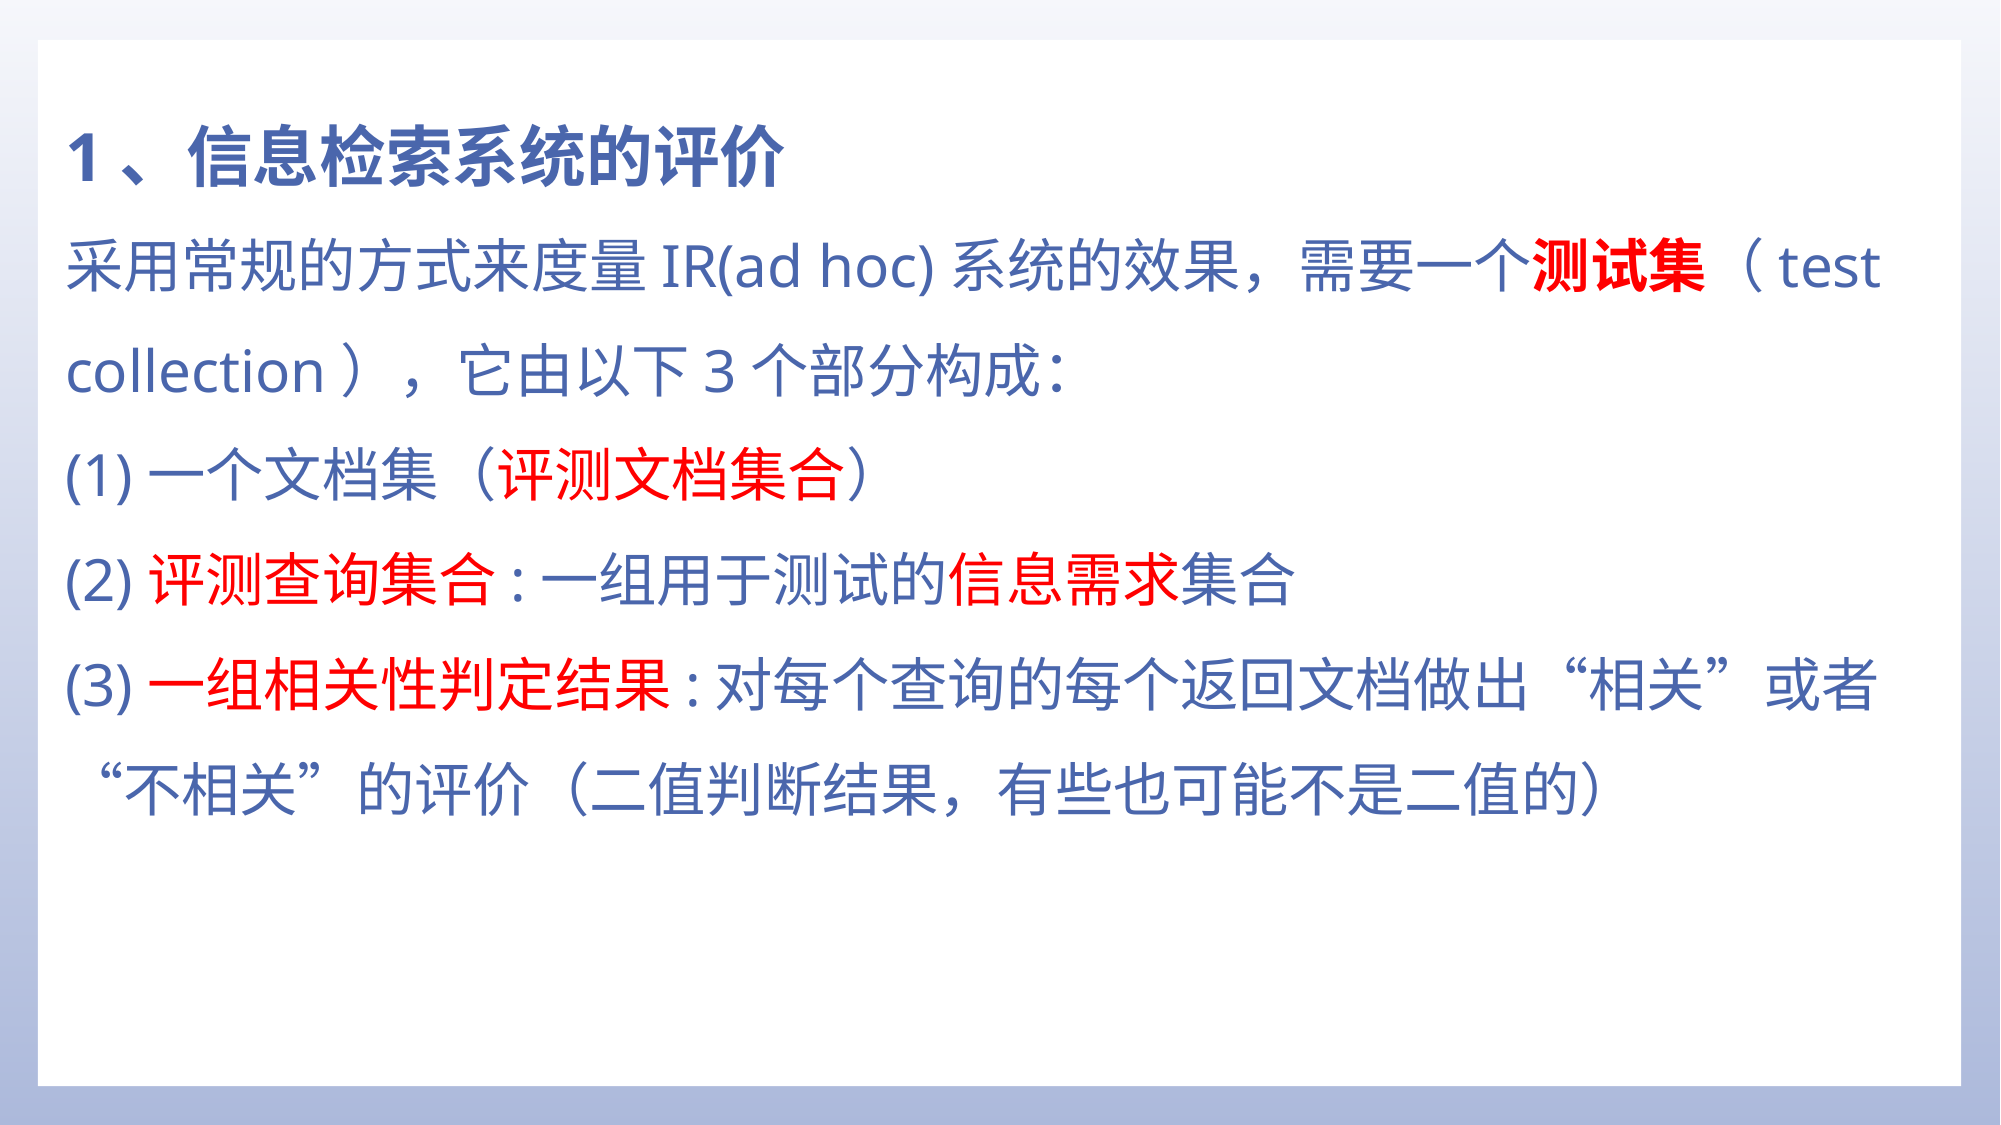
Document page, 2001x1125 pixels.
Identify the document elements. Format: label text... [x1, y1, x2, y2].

list 1、信息检索系统的评价 采用常规的方式来度量IR(ad hoc)系统的效果，需要一个测试集（test collection），它由以下3个部分构成： (1)一个文档集（评测文档集合） (2)评测查询集合:一组用于测试的信息需求集合 (3)一组相关性判定结果:对每个查询的每个返回文档做出“相关”或者“不相关”的评价（二值判断结果，有些也可能不是二值的） [50, 66, 1971, 1089]
